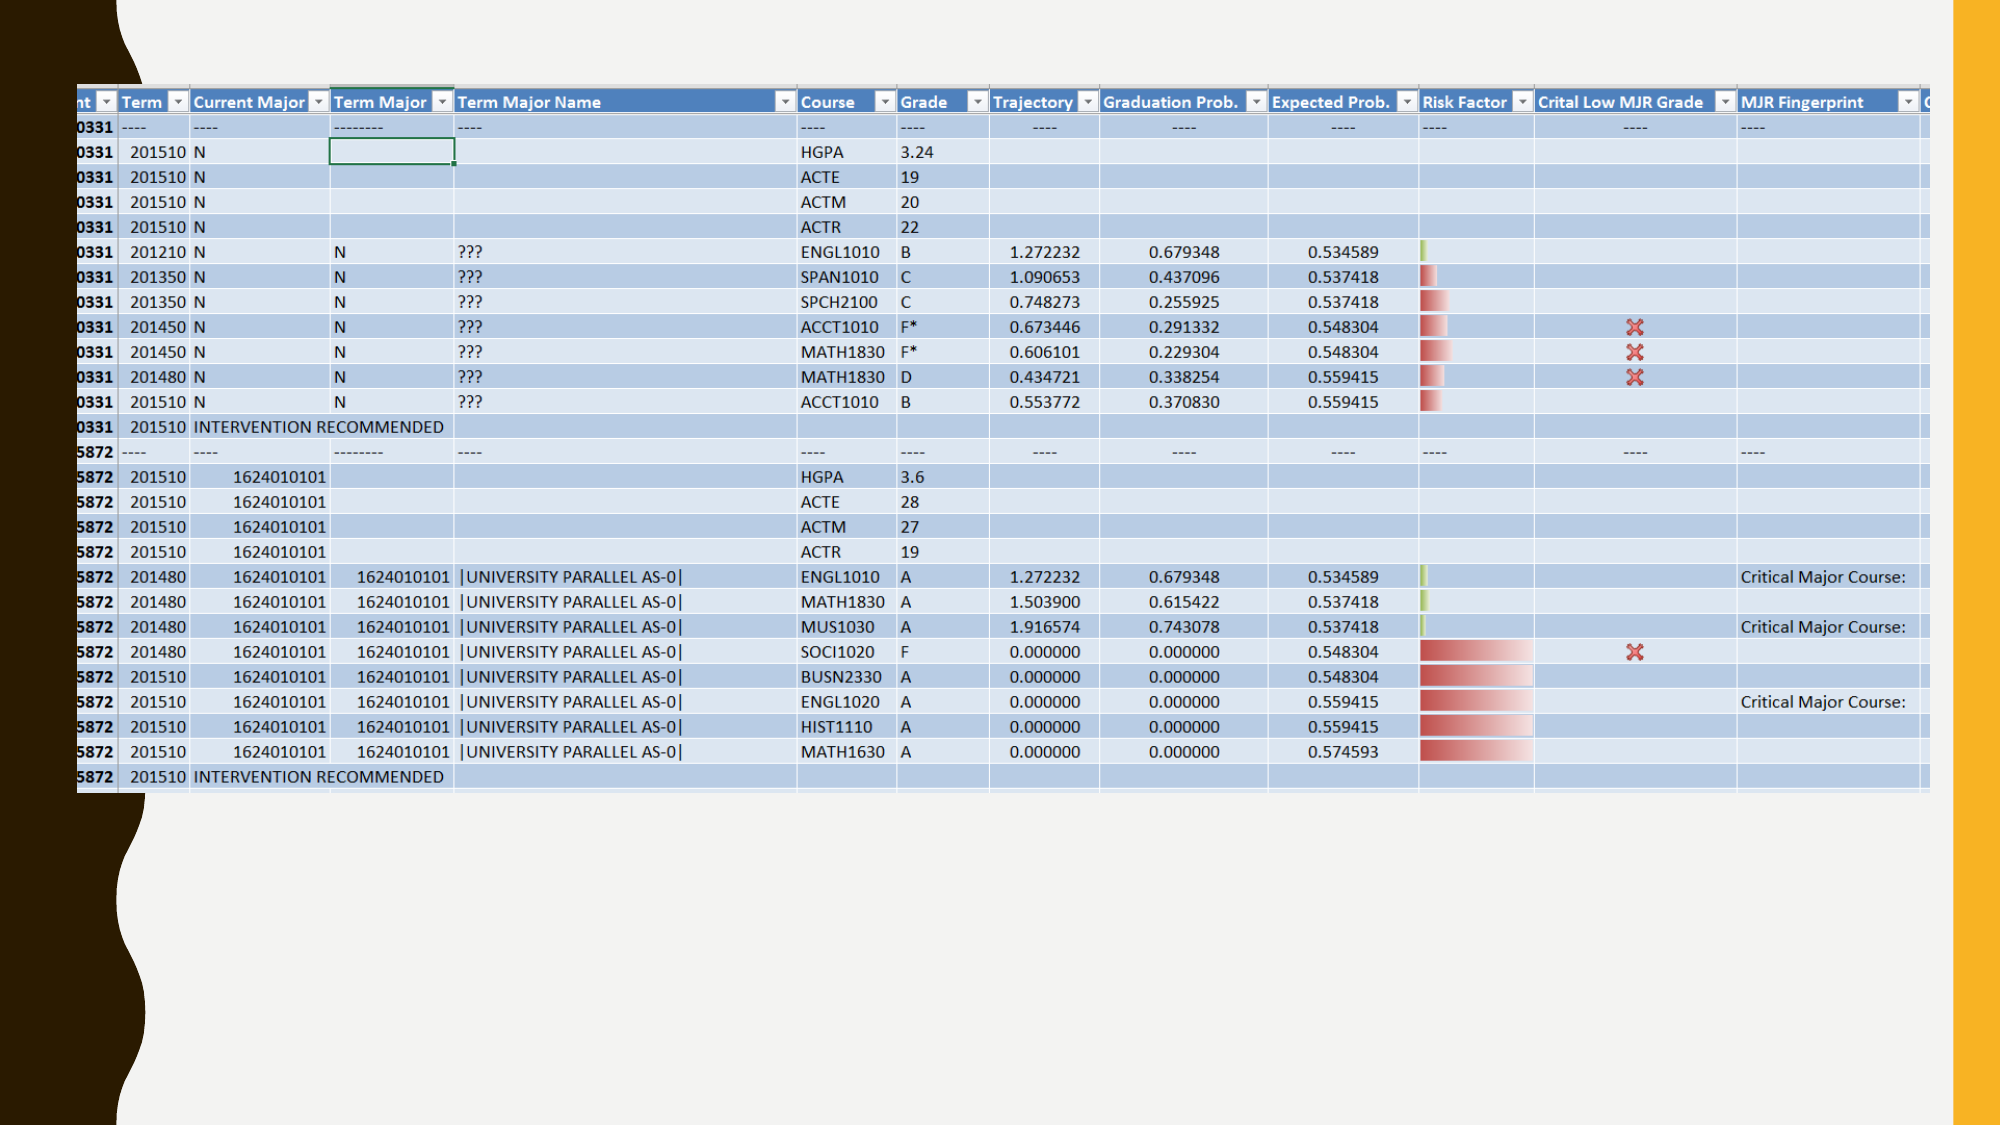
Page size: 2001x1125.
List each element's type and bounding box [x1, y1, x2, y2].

picture [77, 84, 1930, 793]
